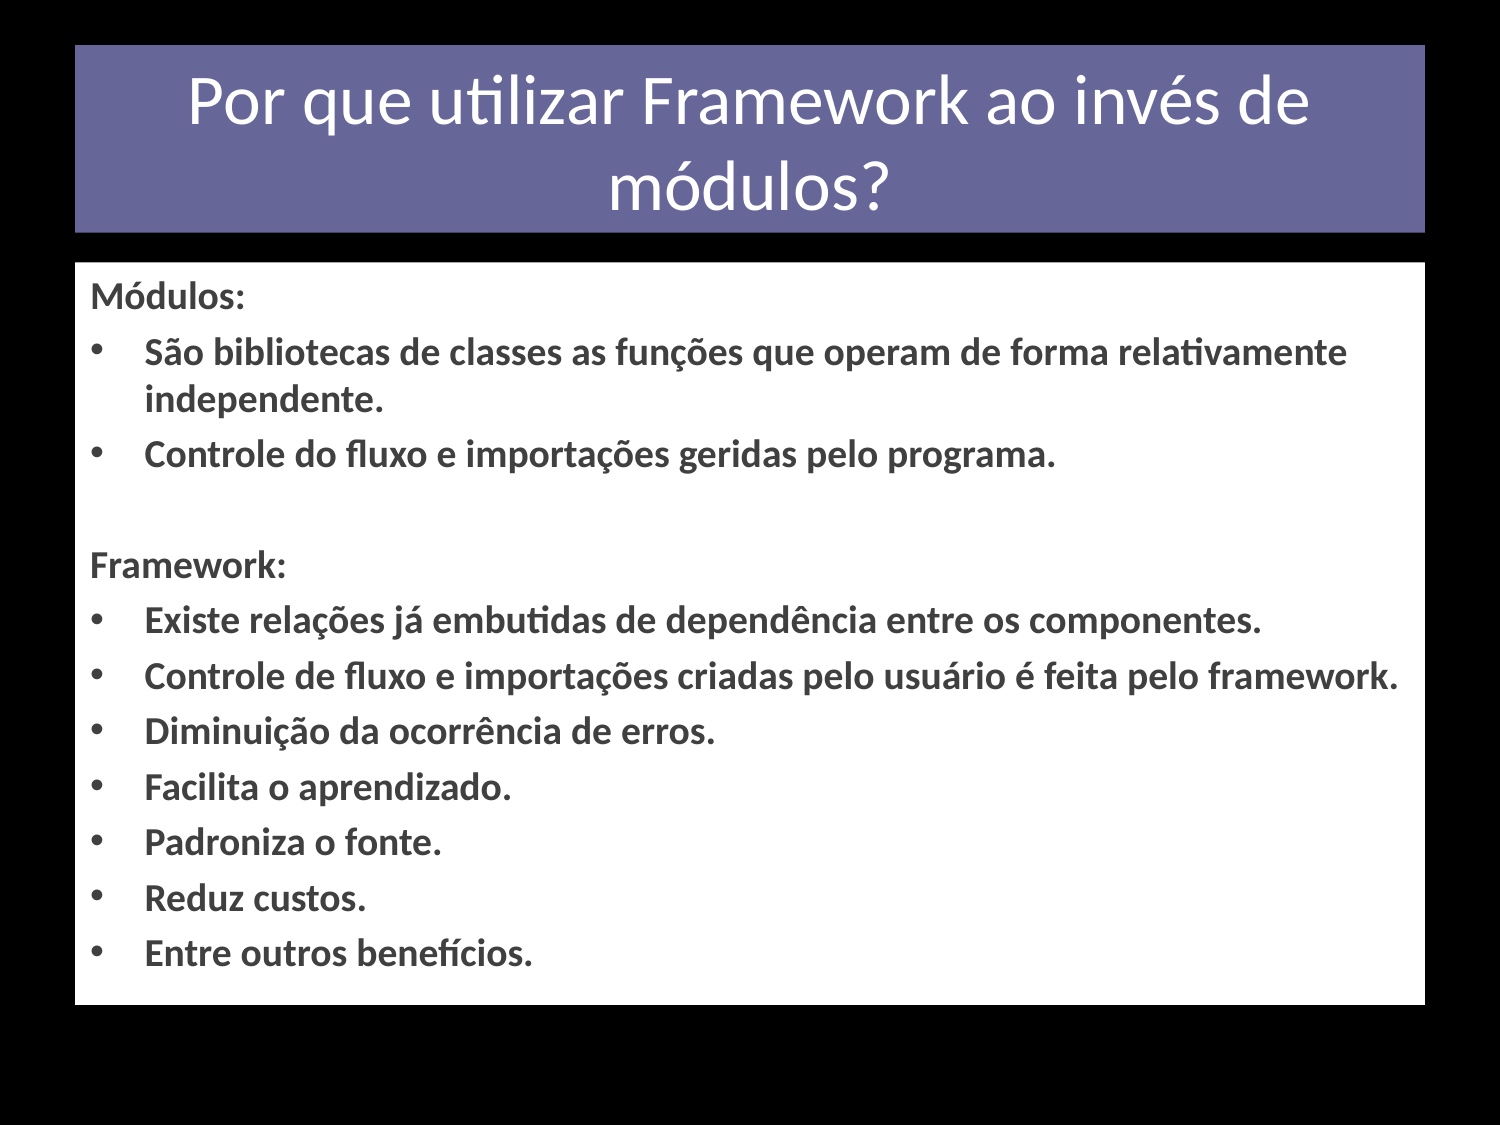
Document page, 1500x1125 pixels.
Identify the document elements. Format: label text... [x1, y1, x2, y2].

title Por que utilizar Framework ao invés de módulos? [75, 45, 1425, 233]
list Módulos: São bibliotecas de classes as funções que operam de forma relativamente independente. Controle do fluxo e importações geridas pelo programa. Framework: Existe relações já embutidas de dependência entre os componentes. Controle de fluxo e importações criadas pelo usuário é feita pelo framework. Diminuição da ocorrência de erros. Facilita o aprendizado. Padroniza o fonte. Reduz custos. Entre outros benefícios. [75, 262, 1425, 1005]
